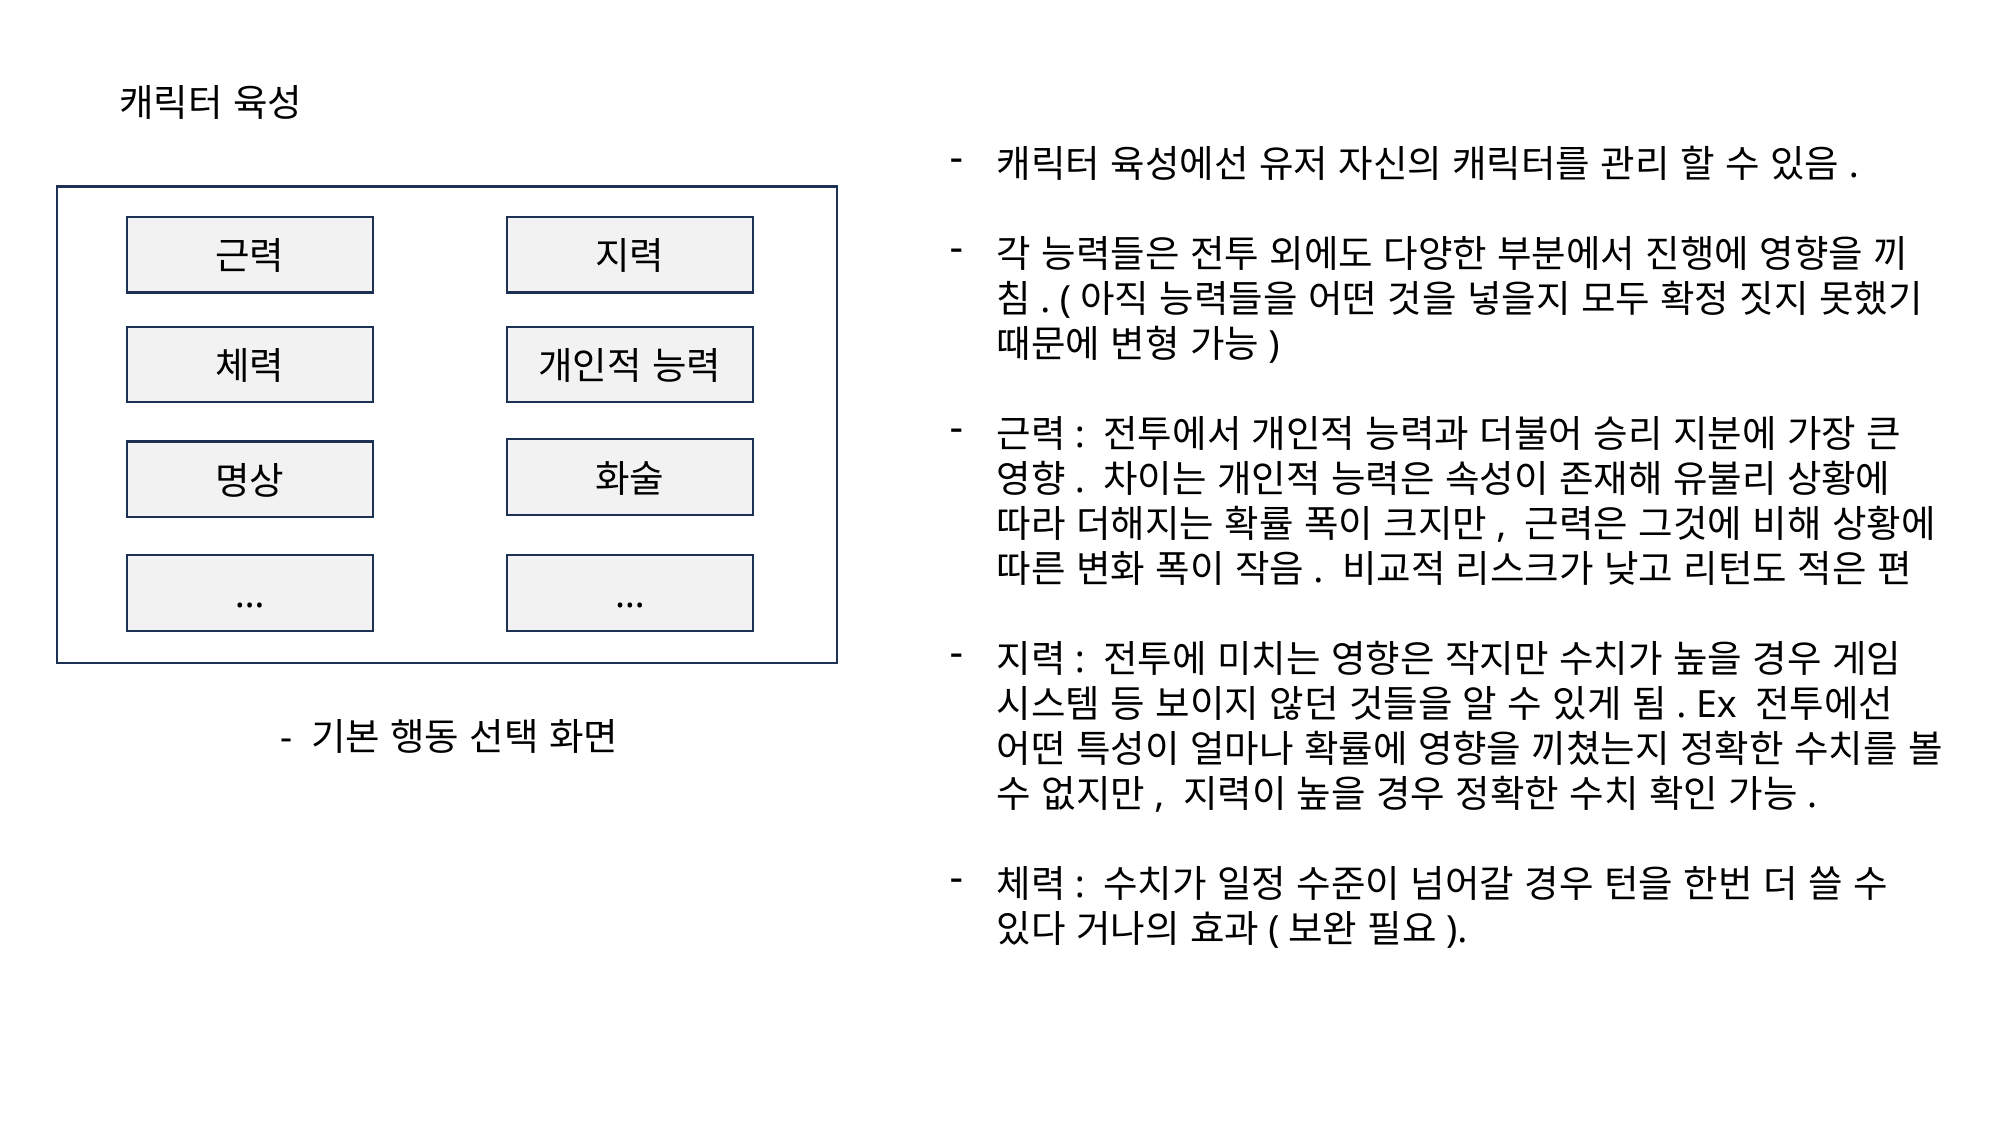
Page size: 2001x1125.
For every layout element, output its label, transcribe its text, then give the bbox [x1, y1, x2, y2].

text_box … [506, 554, 754, 632]
text_box 화술 [506, 438, 754, 516]
text_box 체력 [126, 326, 374, 403]
text_box 캐릭터 육성 [104, 72, 318, 132]
text_box [56, 185, 838, 664]
text_box 근력 [126, 216, 374, 294]
text_box - 기본 행동 선택 화면 [265, 705, 634, 766]
text_box 개인적 능력 [506, 326, 754, 403]
text_box 지력 [506, 216, 754, 294]
text_box … [126, 554, 374, 632]
text_box 명상 [126, 440, 374, 518]
text_box 캐릭터 육성에선 유저 자신의 캐릭터를 관리 할 수 있음. 각 능력들은 전투 외에도 다양한 부분에서 진행에 영향을 끼침. (아직 능력들을 어떤 것을 넣을지 모두 확정 짓지 못했기 때문에 변형 가능) 근력: 전투에서 개인적 능력과 더불어 승리 지분에 가장 큰 영향. 차이는 개인적 능력은 속성이 존재해 유불리 상황에 따라 더해지는 확률 폭이 크지만, 근력은 그것에 비해 상황에 따른 변화 폭이 작음. 비교적 리스크가 낮고 리턴도 적은 편 지력: 전투에 미치는 영향은 작지만 수치가 높을 경우 게임 시스템 등 보이지 않던 것들을 알 수 있게 됨. Ex 전투에선 어떤 특성이 얼마나 확률에 영향을 끼쳤는지 정확한 수치를 볼 수 없지만, 지력이 높을 경우 정확한 수치 확인 가능. 체력: 수치가 일정 수준이 넘어갈 경우 턴을 한번 더 쓸 수 있다 거나의 효과(보완 필요). [935, 132, 1974, 1093]
